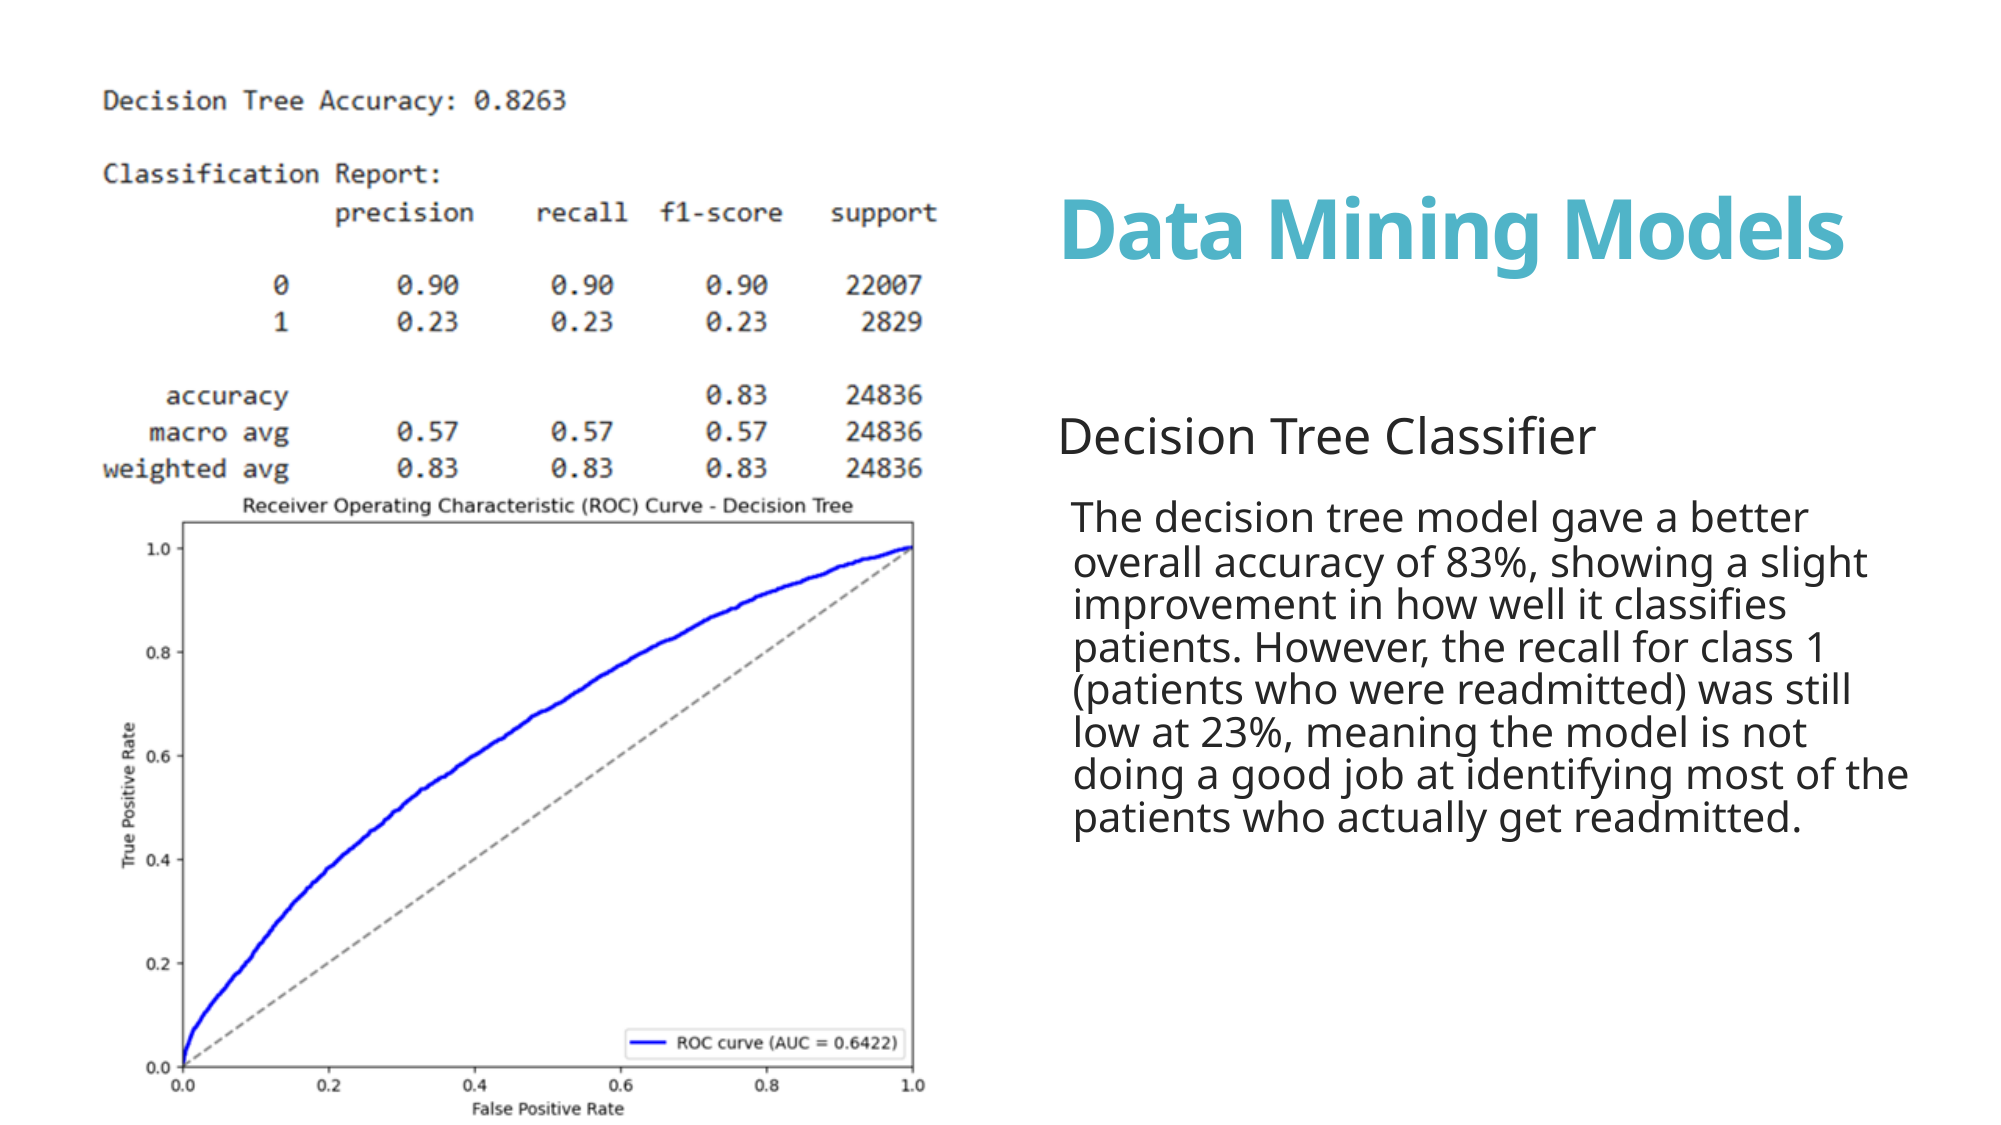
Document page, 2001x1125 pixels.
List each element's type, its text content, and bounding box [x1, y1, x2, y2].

picture [89, 81, 987, 1125]
title Data Mining Models [1042, 102, 1941, 367]
list Decision Tree Classifier The decision tree model gave a better overall accuracy of 83%, showing a slight improvement in how well it classifies patients. However, the recall for class 1 (patients who were readmitted) was still low at 23%, meaning the model is not doing a good job at identifying most of the patients who actually get readmitted. [1042, 406, 1941, 1018]
